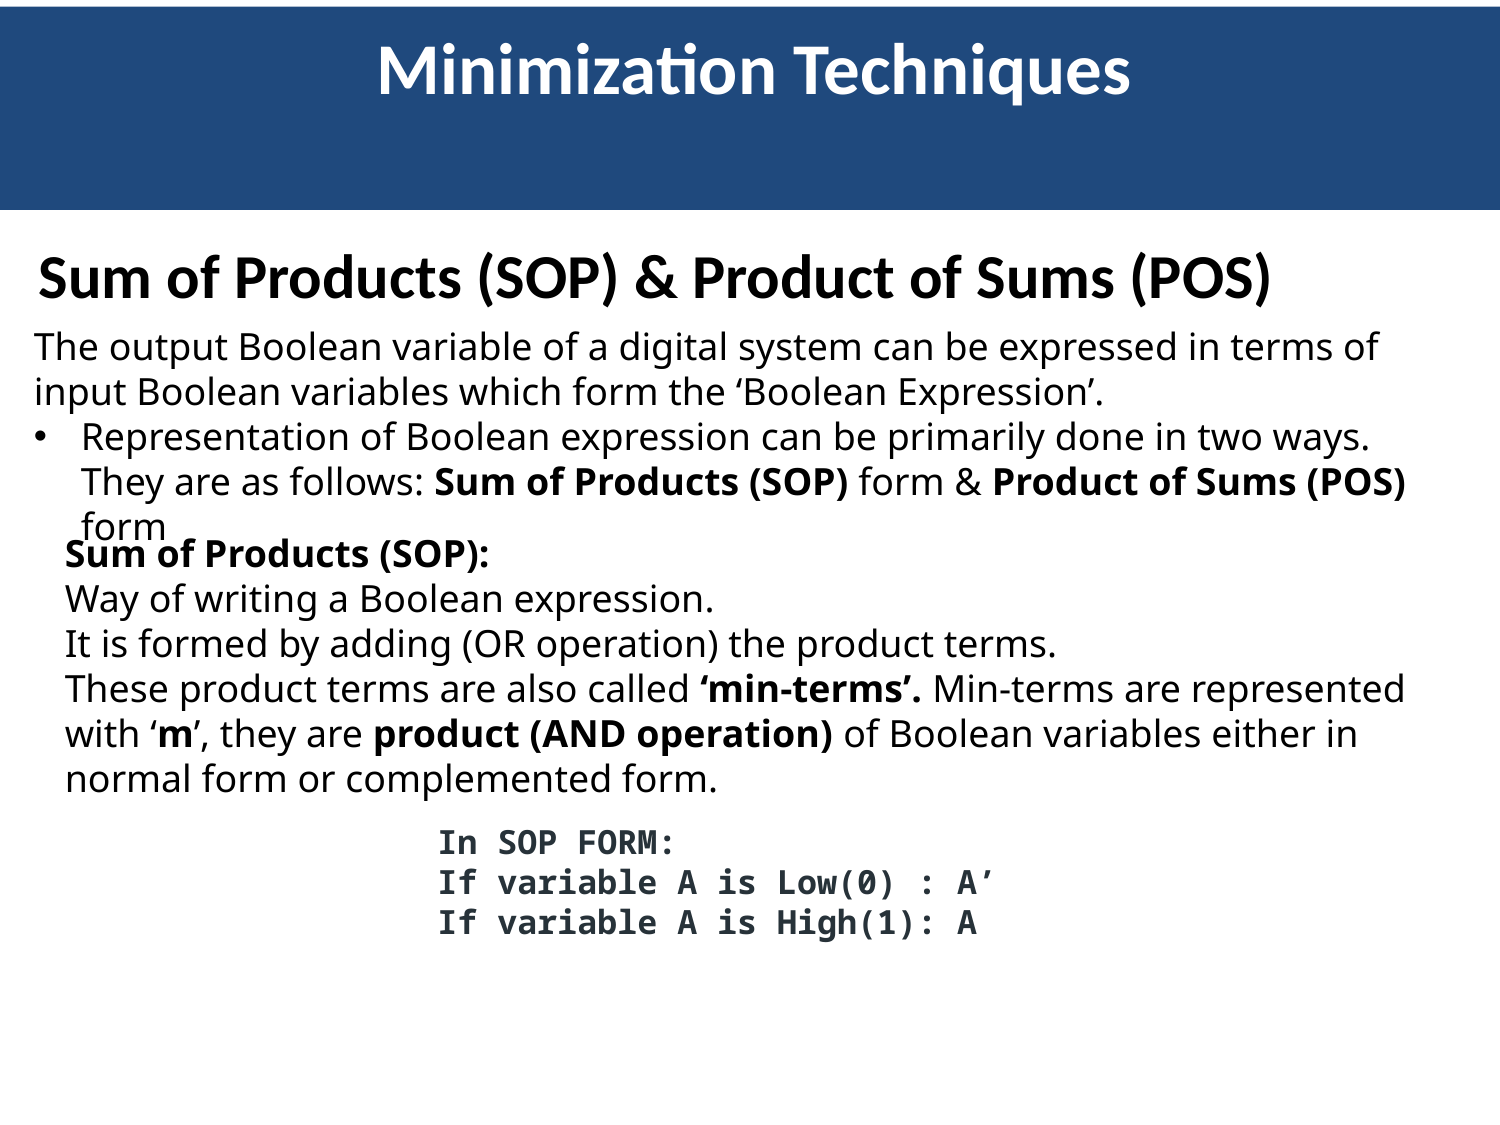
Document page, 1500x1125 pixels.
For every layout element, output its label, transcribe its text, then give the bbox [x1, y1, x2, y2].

text_box Sum of Products (SOP): Way of writing a Boolean expression. It is formed by adding (OR operation) the product terms. These product terms are also called ‘min-terms’. Min-terms are represented with ‘m’, they are product (AND operation) of Boolean variables either in normal form or complemented form. [50, 522, 1438, 808]
text_box Sum of Products (SOP) & Product of Sums (POS) [24, 217, 1500, 321]
text_box [0, 6, 1500, 210]
text_box The output Boolean variable of a digital system can be expressed in terms of input Boolean variables which form the ‘Boolean Expression’. Representation of Boolean expression can be primarily done in two ways. They are as follows: Sum of Products (SOP) form & Product of Sums (POS) form [19, 315, 1470, 556]
text_box In SOP FORM: If variable A is Low(0) : A’ If variable A is High(1): A [437, 821, 1113, 952]
text_box Minimization Techniques [12, 14, 1500, 211]
list [12, 375, 1488, 993]
